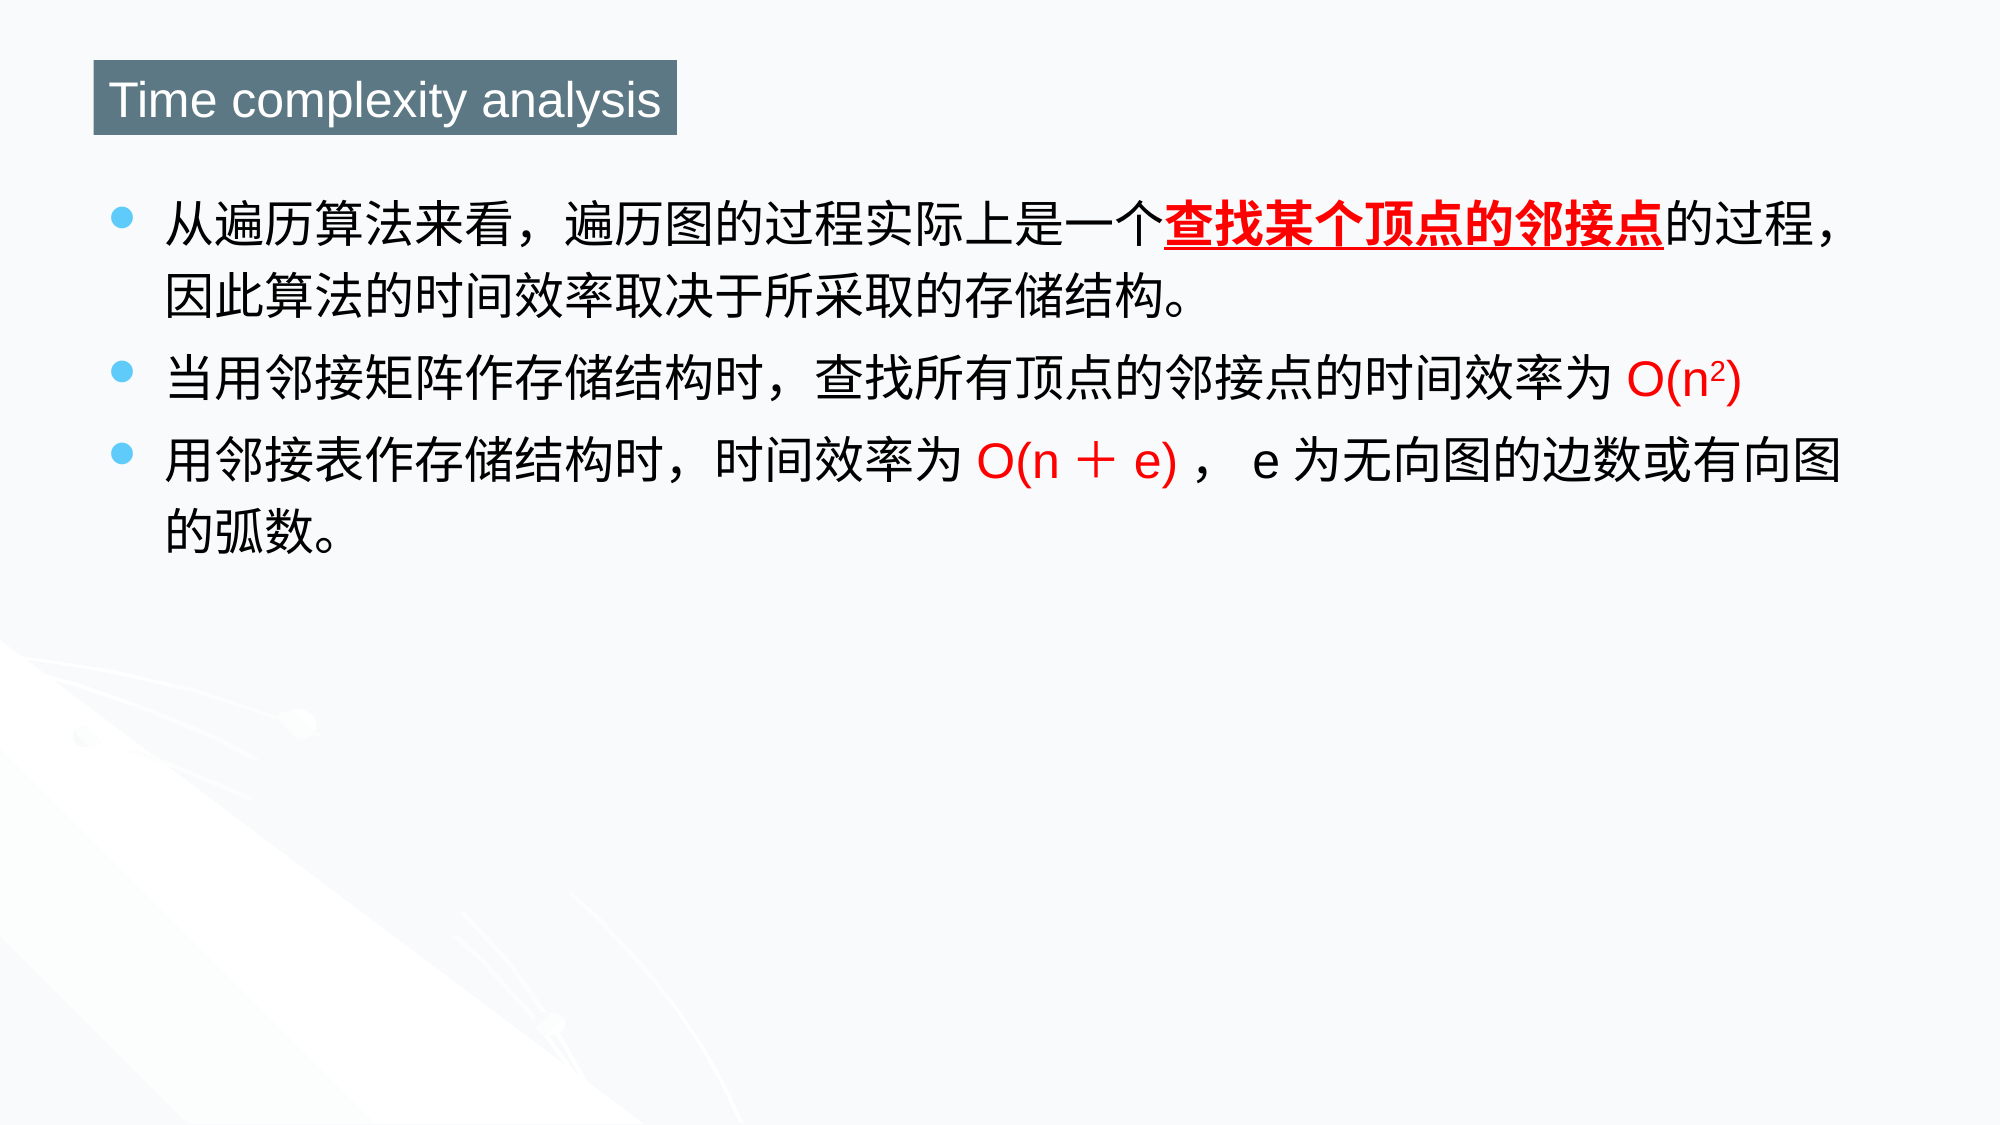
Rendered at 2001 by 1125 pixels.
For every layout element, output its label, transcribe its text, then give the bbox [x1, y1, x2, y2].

text_box 从遍历算法来看，遍历图的过程实际上是一个查找某个顶点的邻接点的过程，因此算法的时间效率取决于所采取的存储结构。 当用邻接矩阵作存储结构时，查找所有顶点的邻接点的时间效率为O(n2) 用邻接表作存储结构时，时间效率为O(n＋e)，e为无向图的边数或有向图的弧数。 [93, 173, 1864, 716]
text_box Time complexity analysis [93, 60, 677, 135]
